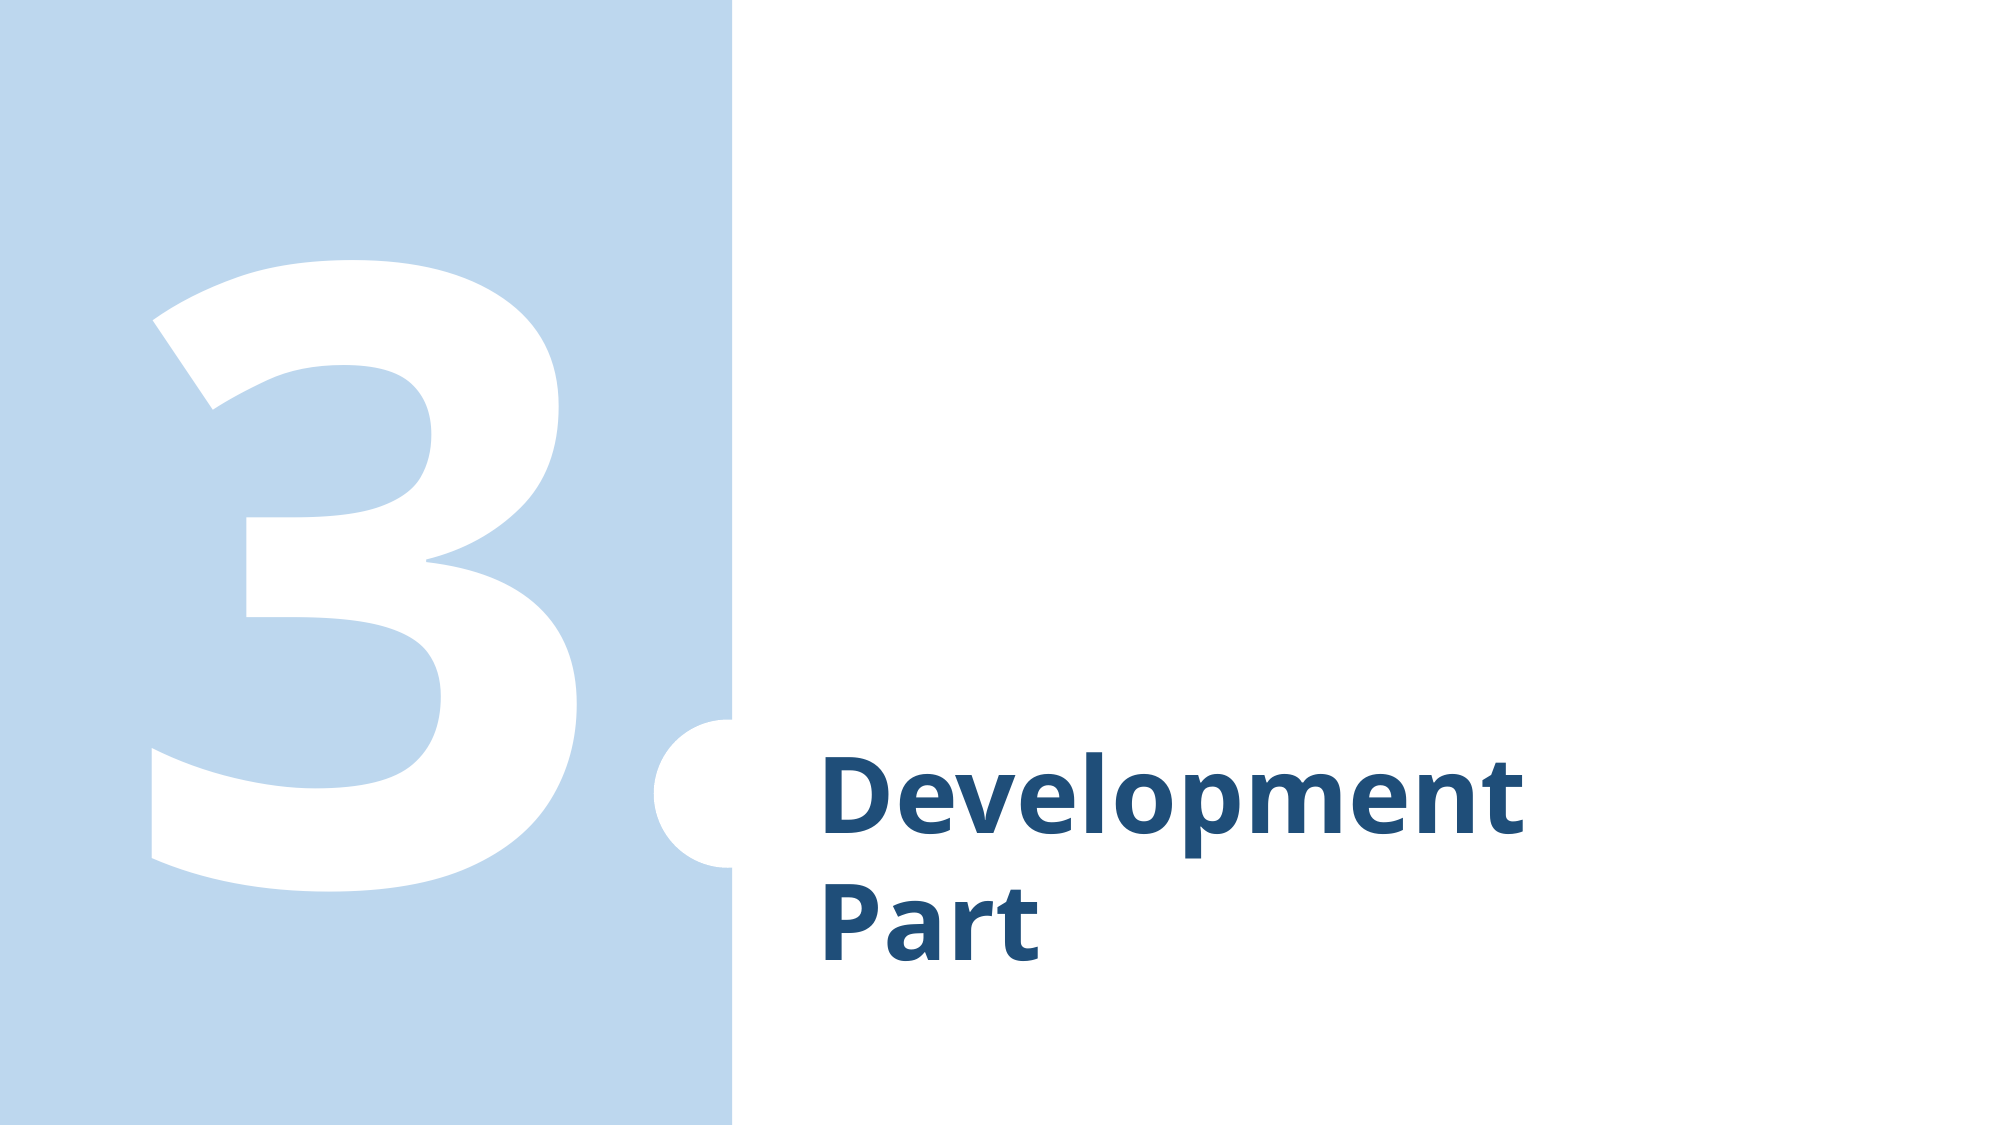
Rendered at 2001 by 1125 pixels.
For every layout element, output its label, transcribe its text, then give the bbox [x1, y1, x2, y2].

text_box Development Part [802, 719, 1788, 990]
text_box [0, 0, 802, 1125]
